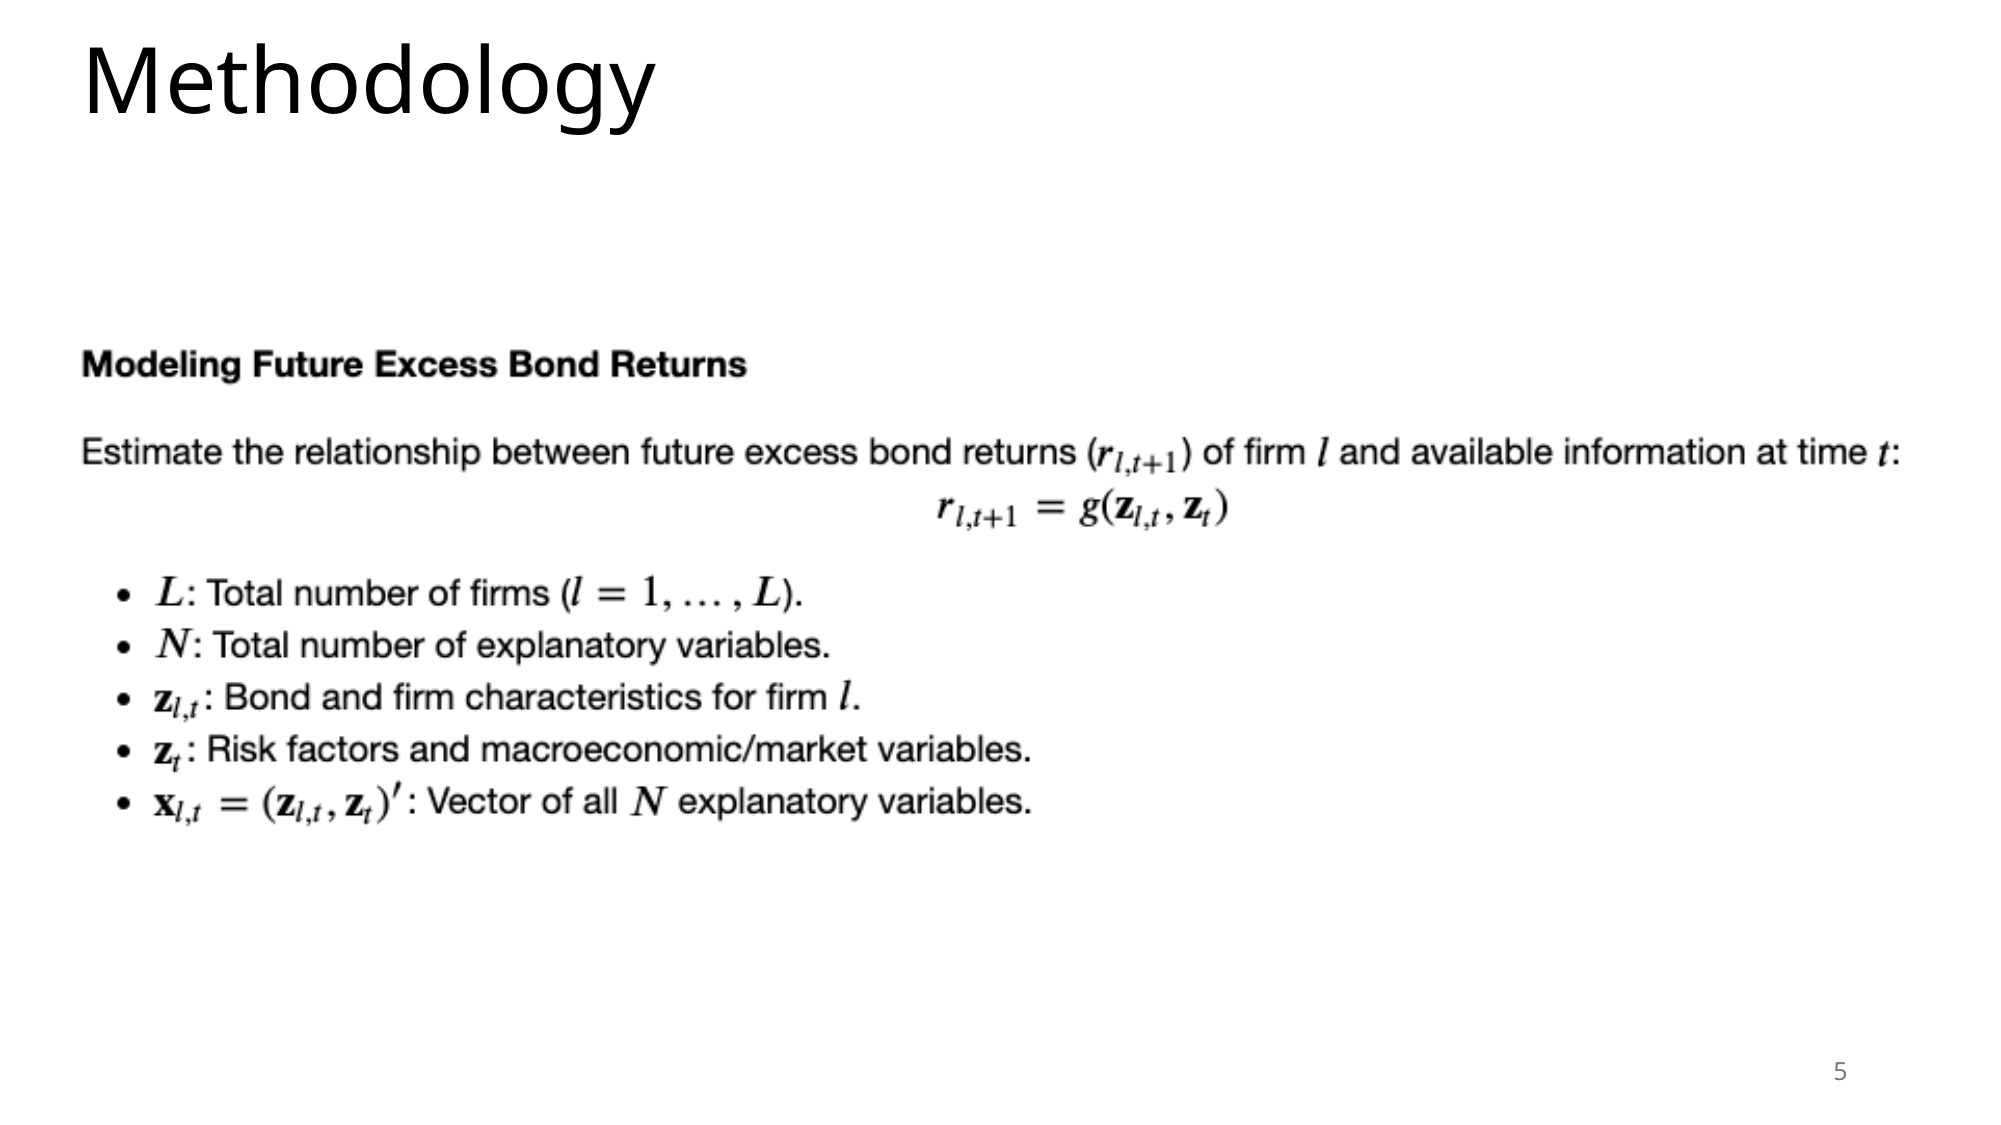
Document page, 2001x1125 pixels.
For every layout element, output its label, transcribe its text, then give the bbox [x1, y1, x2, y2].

picture [41, 316, 1959, 866]
slide_number 5 [1412, 1042, 1863, 1103]
title Methodology [66, 18, 1792, 149]
